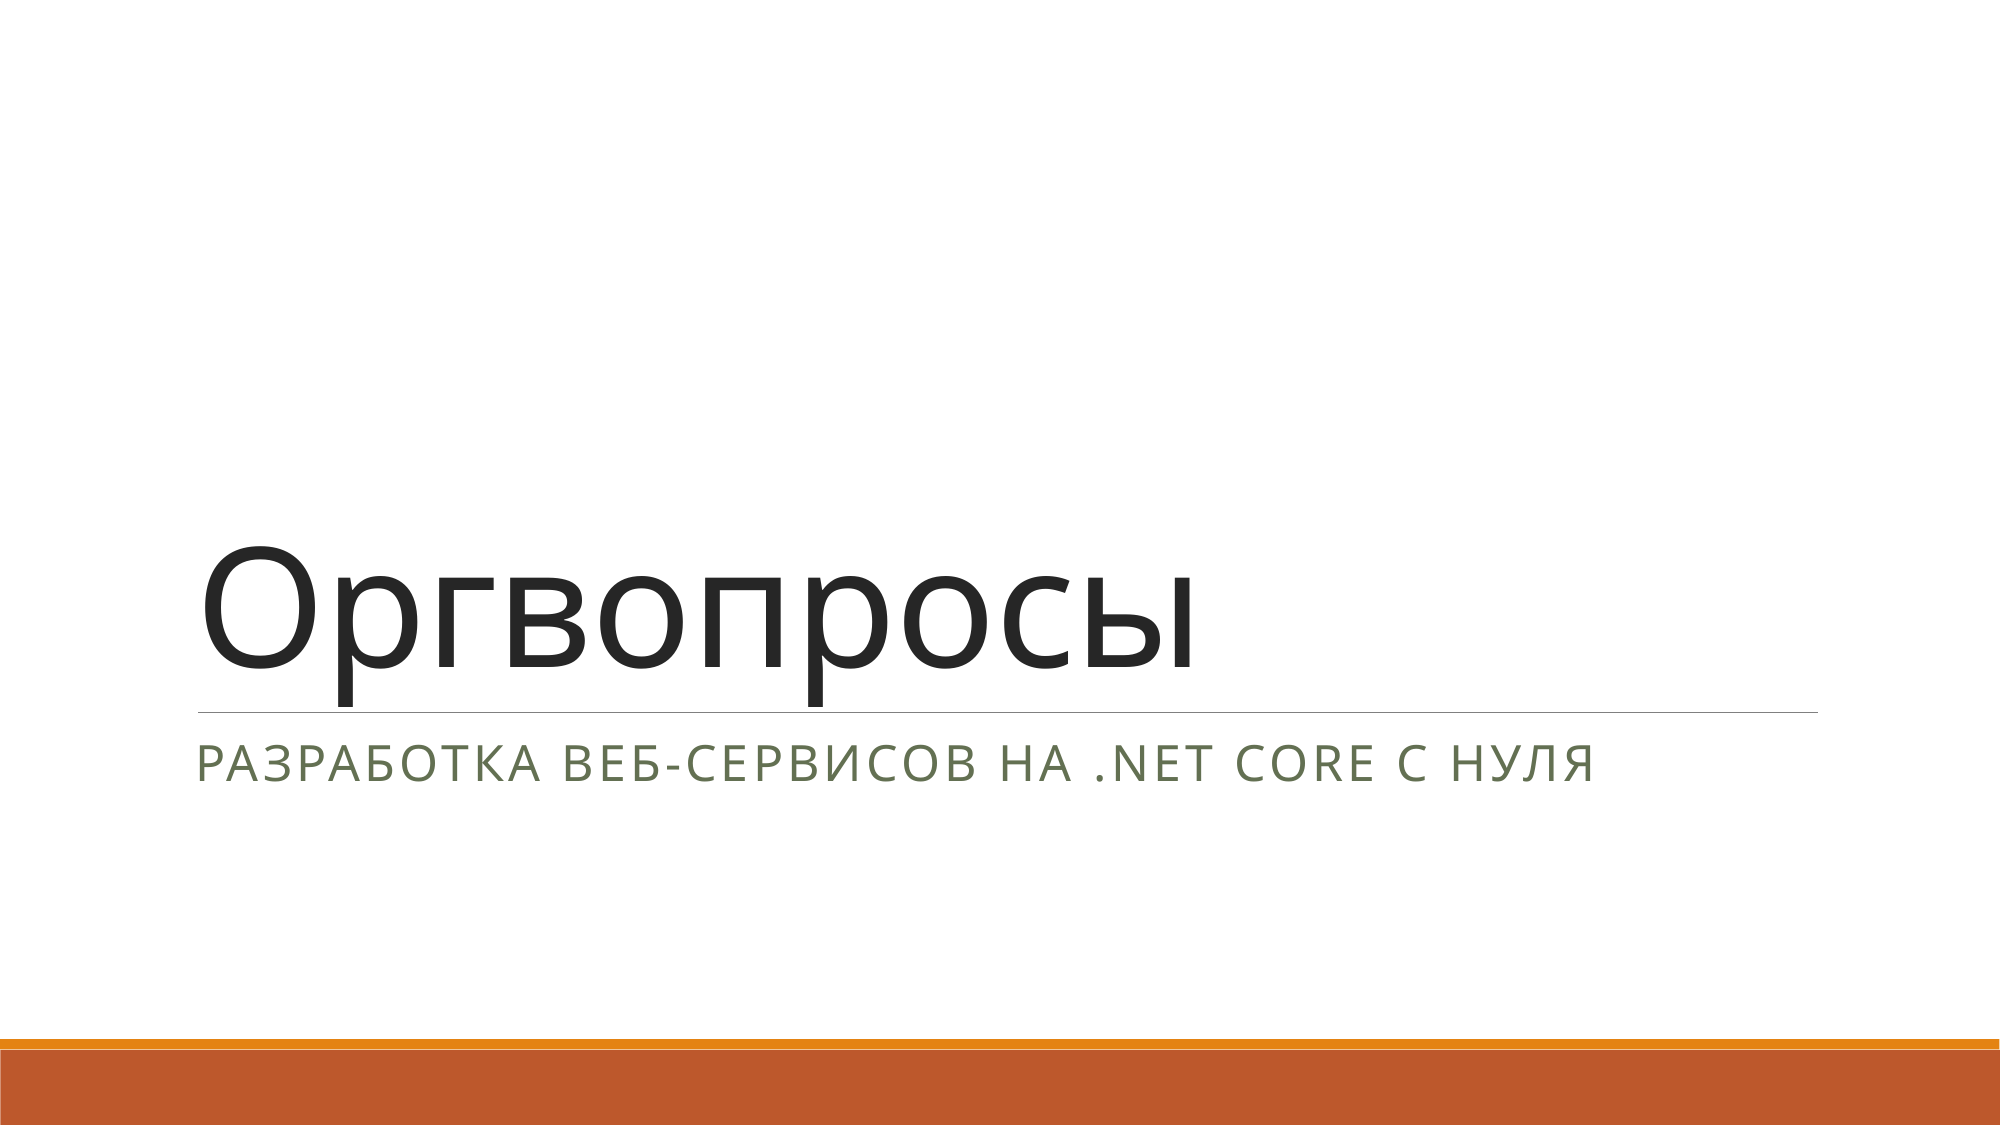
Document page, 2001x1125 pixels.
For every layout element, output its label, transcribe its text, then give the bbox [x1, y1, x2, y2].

list Разработка веб-сервисов на .NET Core с нуля [180, 730, 1830, 918]
title Оргвопросы [180, 124, 1830, 710]
